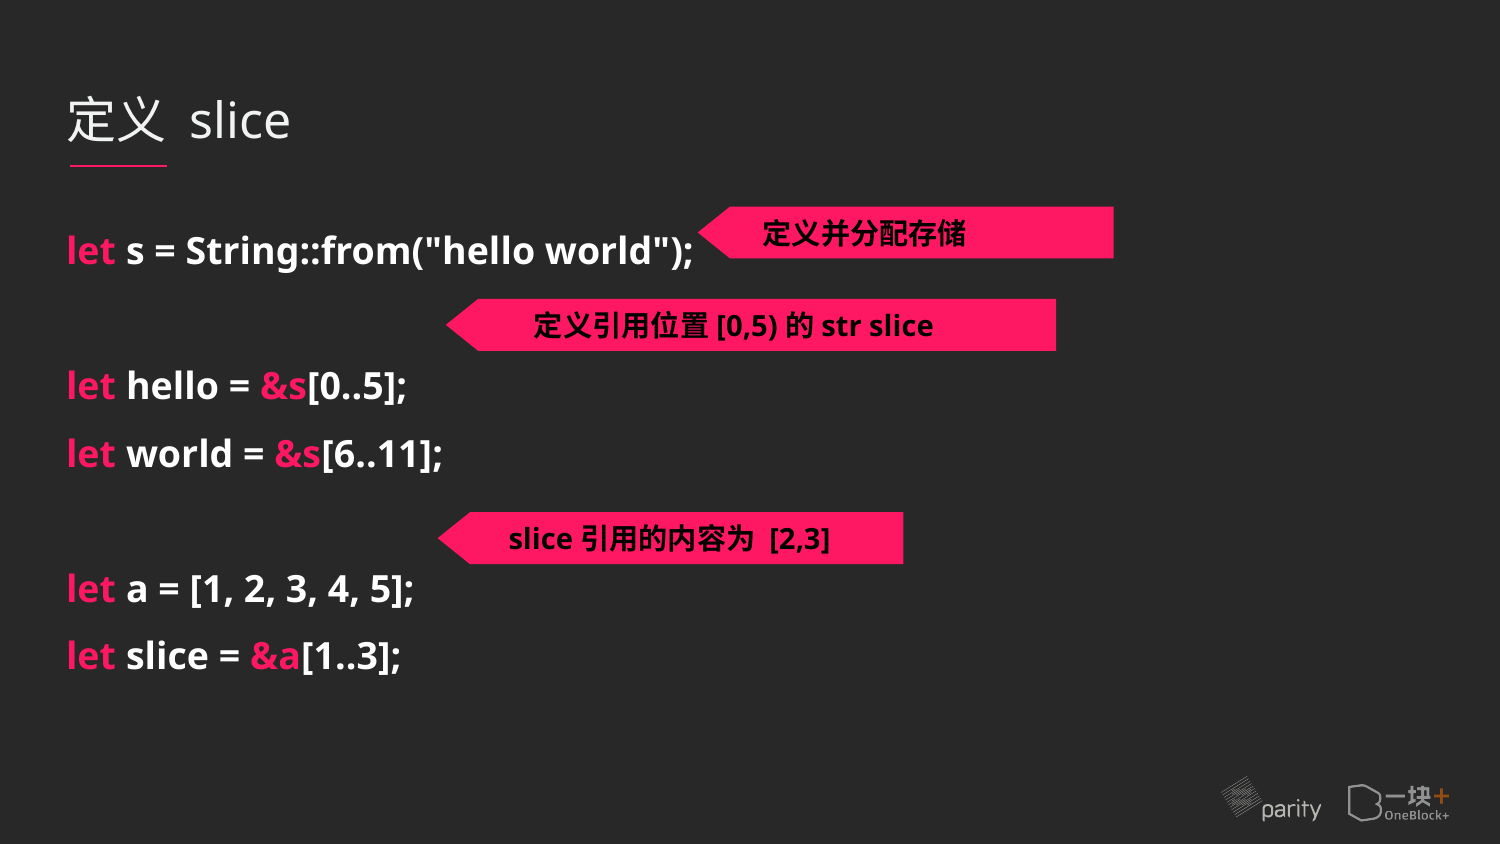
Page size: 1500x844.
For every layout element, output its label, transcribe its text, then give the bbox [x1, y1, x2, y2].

text_box 定义并分配存储 [697, 206, 1114, 259]
list let s = String::from("hello world"); let hello = &s[0..5]; let world = &s[6..11]; let a = [1, 2, 3, 4, 5]; let slice = &a[1..3]; [51, 189, 957, 786]
picture [1348, 784, 1449, 822]
title 定义 slice [51, 43, 1449, 138]
text_box 定义引用位置[0,5)的str slice [445, 298, 1057, 351]
text_box slice引用的内容为 [2,3] [437, 512, 904, 565]
